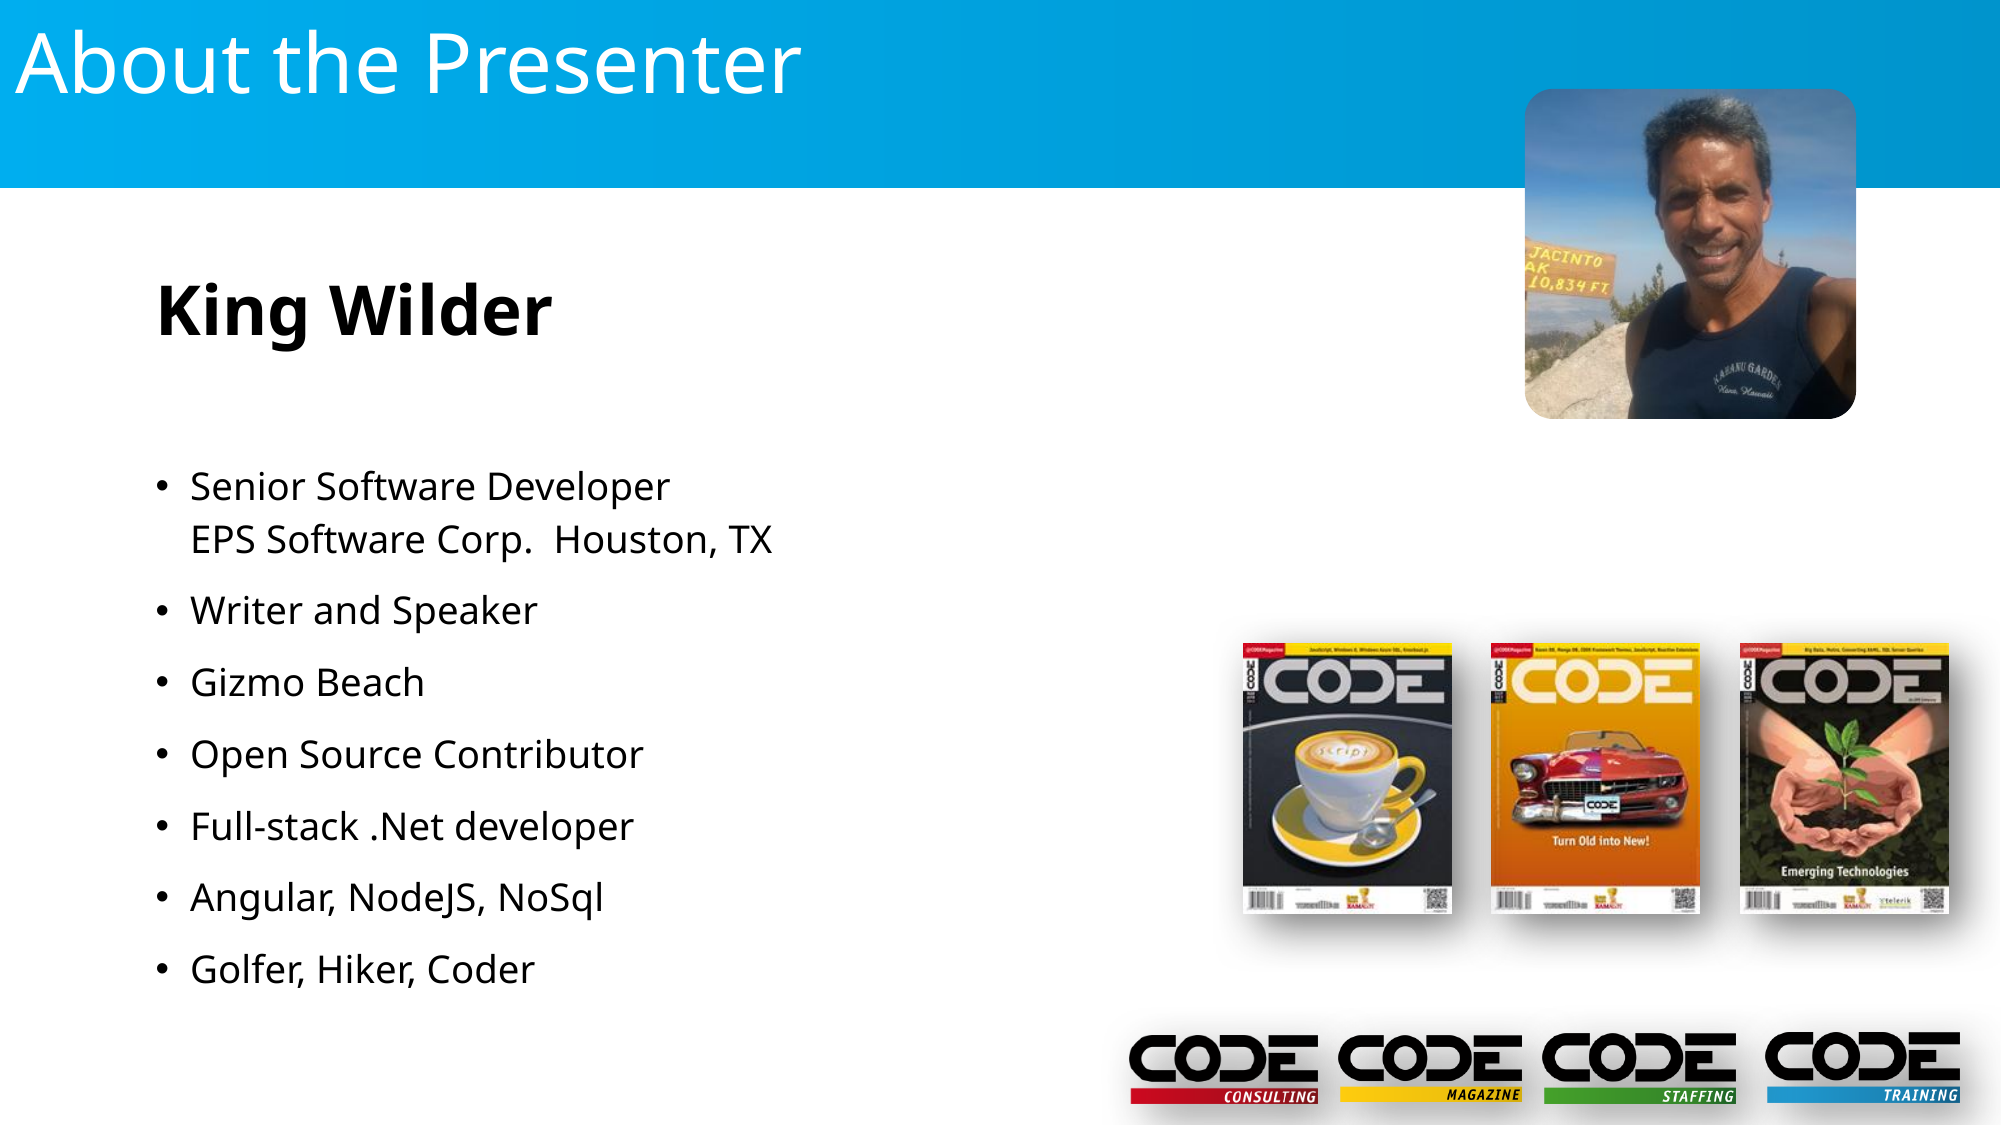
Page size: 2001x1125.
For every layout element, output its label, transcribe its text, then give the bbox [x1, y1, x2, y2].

picture [1491, 643, 1700, 914]
picture [1243, 643, 1452, 914]
picture [1338, 1035, 1522, 1102]
title About the Presenter [0, 0, 2000, 125]
picture [1129, 1035, 1318, 1104]
list King Wilder Senior Software Developer EPS Software Corp. Houston, TX Writer and Speaker Gizmo Beach Open Source Contributor Full-stack .Net developer Angular, NodeJS, NoSql Golfer, Hiker, Coder [140, 253, 870, 1003]
picture [1542, 1033, 1736, 1104]
picture [1524, 90, 1857, 420]
picture [1740, 643, 1949, 914]
picture [1765, 1032, 1960, 1103]
